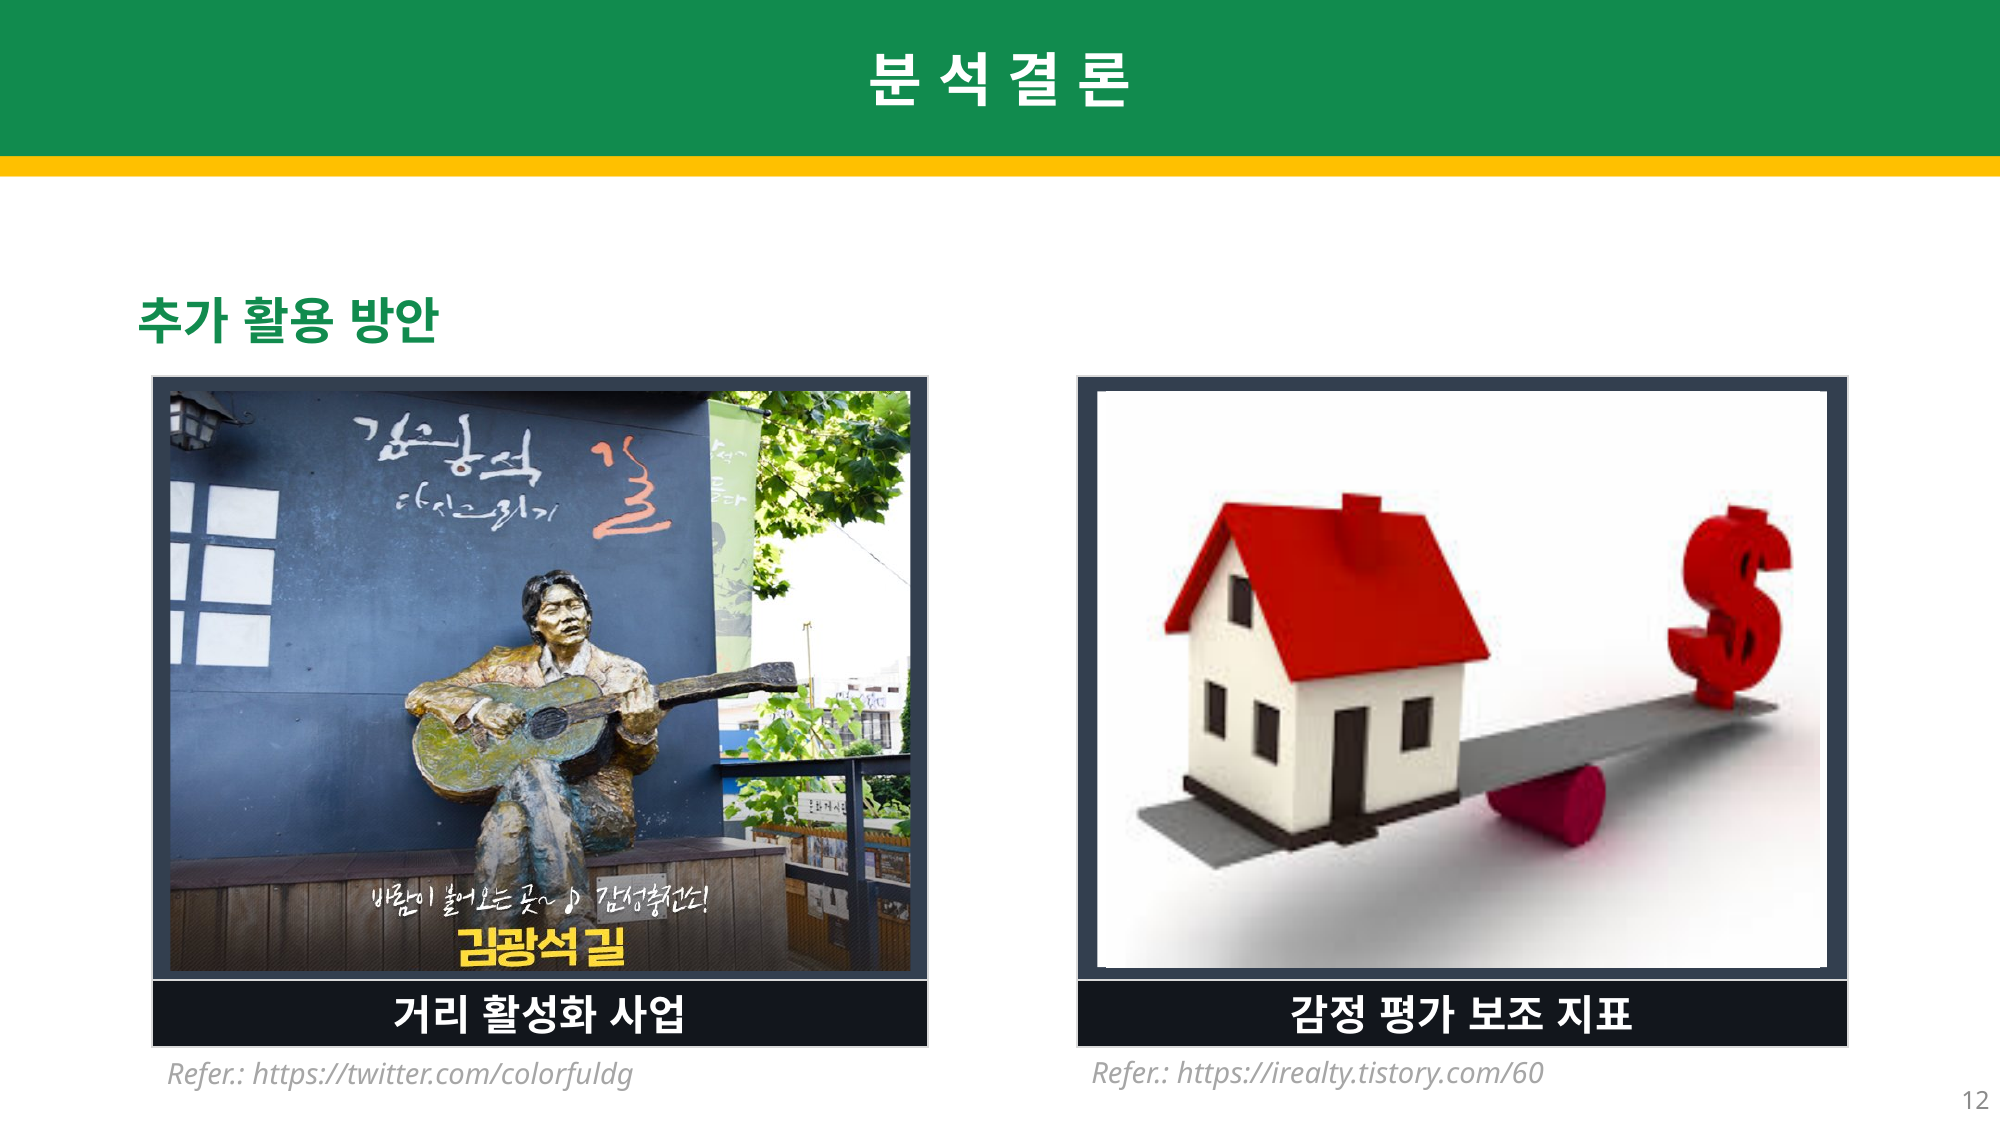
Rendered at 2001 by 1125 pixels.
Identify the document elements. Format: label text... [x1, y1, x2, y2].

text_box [152, 375, 1848, 1099]
text_box 분 석 결 론 [0, 0, 2000, 157]
slide_number 12 [1554, 1071, 2000, 1125]
text_box 추가 활용 방안 [122, 252, 1464, 358]
